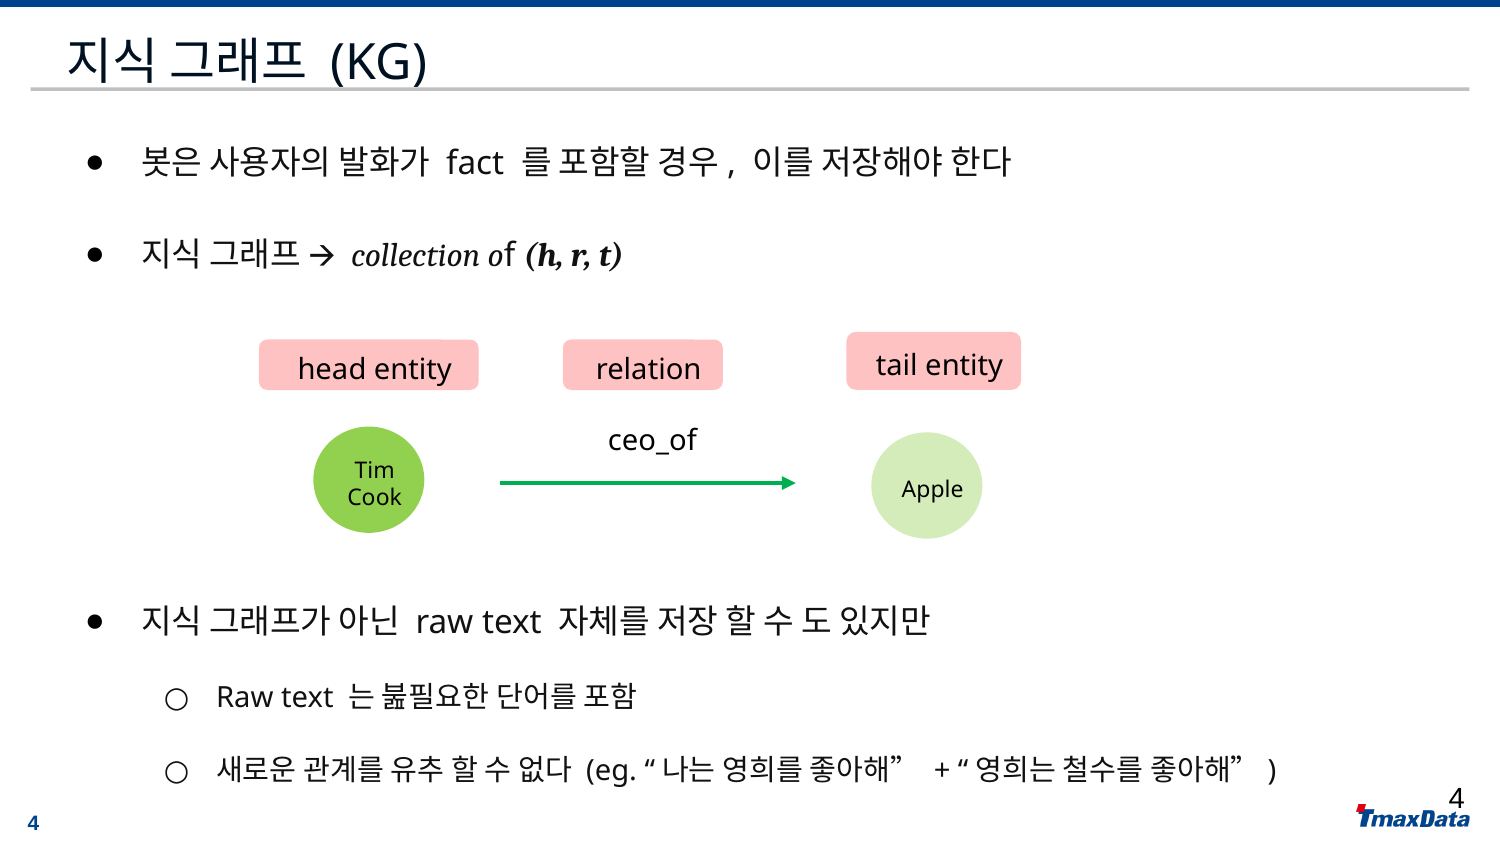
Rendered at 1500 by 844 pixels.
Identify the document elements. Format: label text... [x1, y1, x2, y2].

text_box ceo_of [585, 413, 736, 464]
list 봇은 사용자의 발화가 fact 를 포함할 경우, 이를 저장해야 한다 지식 그래프 🡪 collection of (h, r, t) 지식 그래프가 아닌 raw text 자체를 저장 할 수 도 있지만 Raw text 는 붎필요한 단어를 포함 새로운 관계를 유추 할 수 없다 (eg. “나는 영희를 좋아해” + “영희는 철수를 좋아해”) [51, 120, 1449, 750]
title 지식 그래프 (KG) [51, 0, 1449, 94]
slide_number ‹#› [1389, 764, 1480, 830]
picture [1356, 804, 1389, 827]
text_box head entity [258, 339, 479, 391]
text_box relation [562, 339, 723, 391]
text_box Tim Cook [313, 426, 425, 533]
text_box Apple [871, 432, 983, 539]
text_box tail entity [846, 331, 1022, 390]
